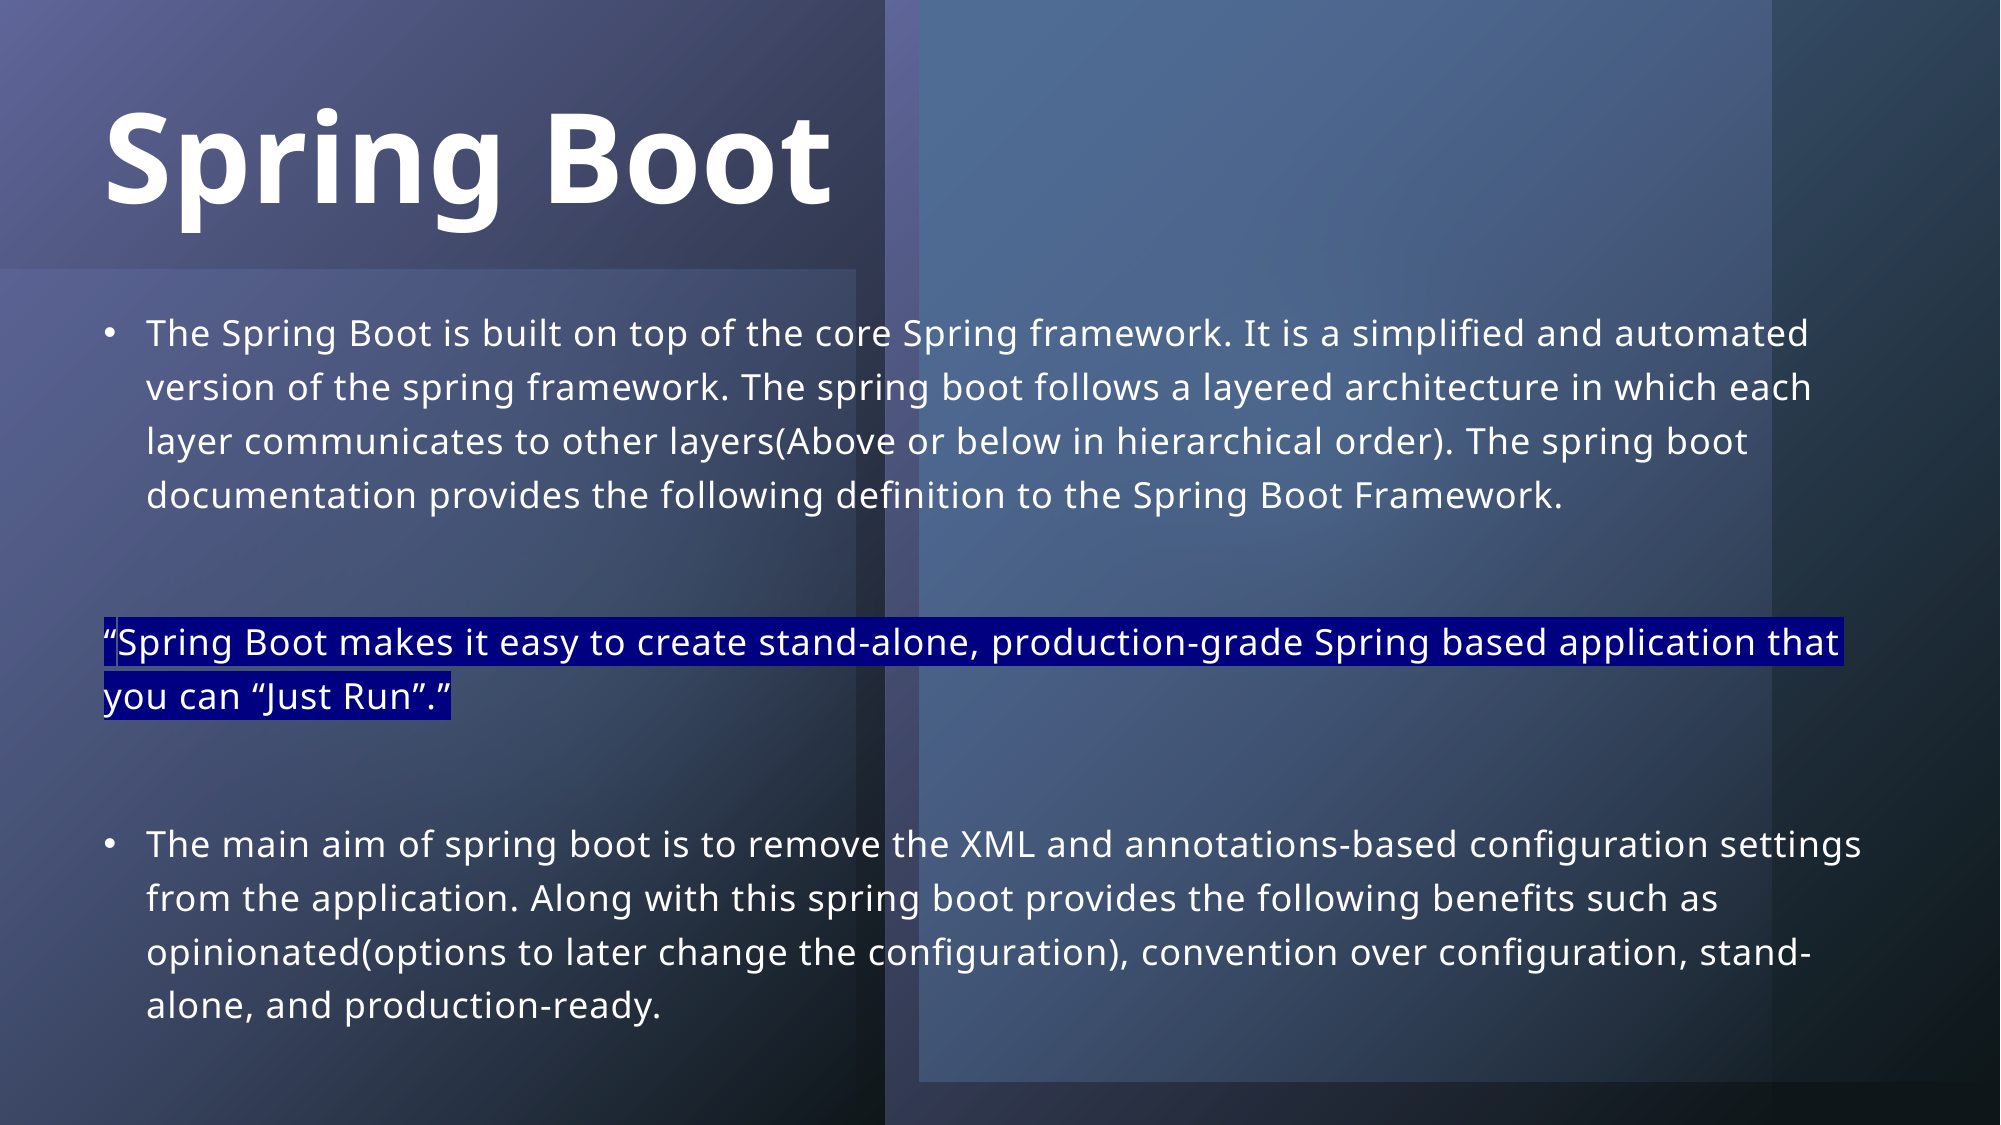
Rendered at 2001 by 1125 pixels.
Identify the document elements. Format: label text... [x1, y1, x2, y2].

list The Spring Boot is built on top of the core Spring framework. It is a simplified and automated version of the spring framework. The spring boot follows a layered architecture in which each layer communicates to other layers(Above or below in hierarchical order). The spring boot documentation provides the following definition to the Spring Boot Framework. “Spring Boot makes it easy to create stand-alone, production-grade Spring based application that you can “Just Run”.” The main aim of spring boot is to remove the XML and annotations-based configuration settings from the application. Along with this spring boot provides the following benefits such as opinionated(options to later change the configuration), convention over configuration, stand-alone, and production-ready. [88, 292, 1910, 1035]
title Spring Boot [88, 88, 1910, 292]
